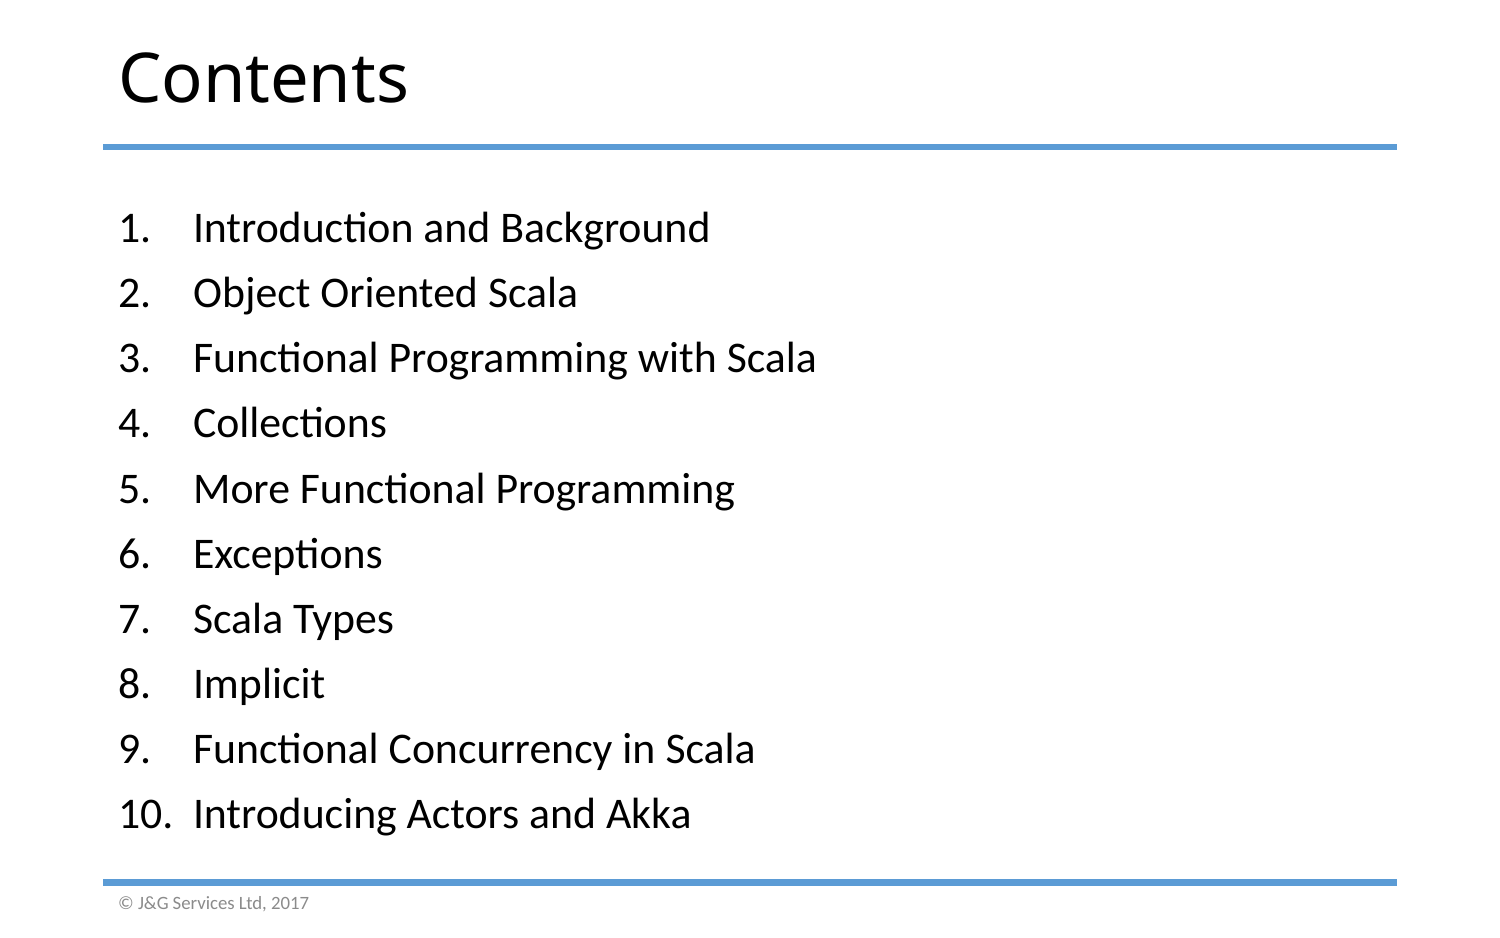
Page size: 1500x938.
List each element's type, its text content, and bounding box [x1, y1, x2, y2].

title Contents [103, 27, 1397, 133]
list Introduction and Background Object Oriented Scala Functional Programming with Scala Collections More Functional Programming Exceptions Scala Types Implicit Functional Concurrency in Scala Introducing Actors and Akka [103, 191, 1397, 882]
